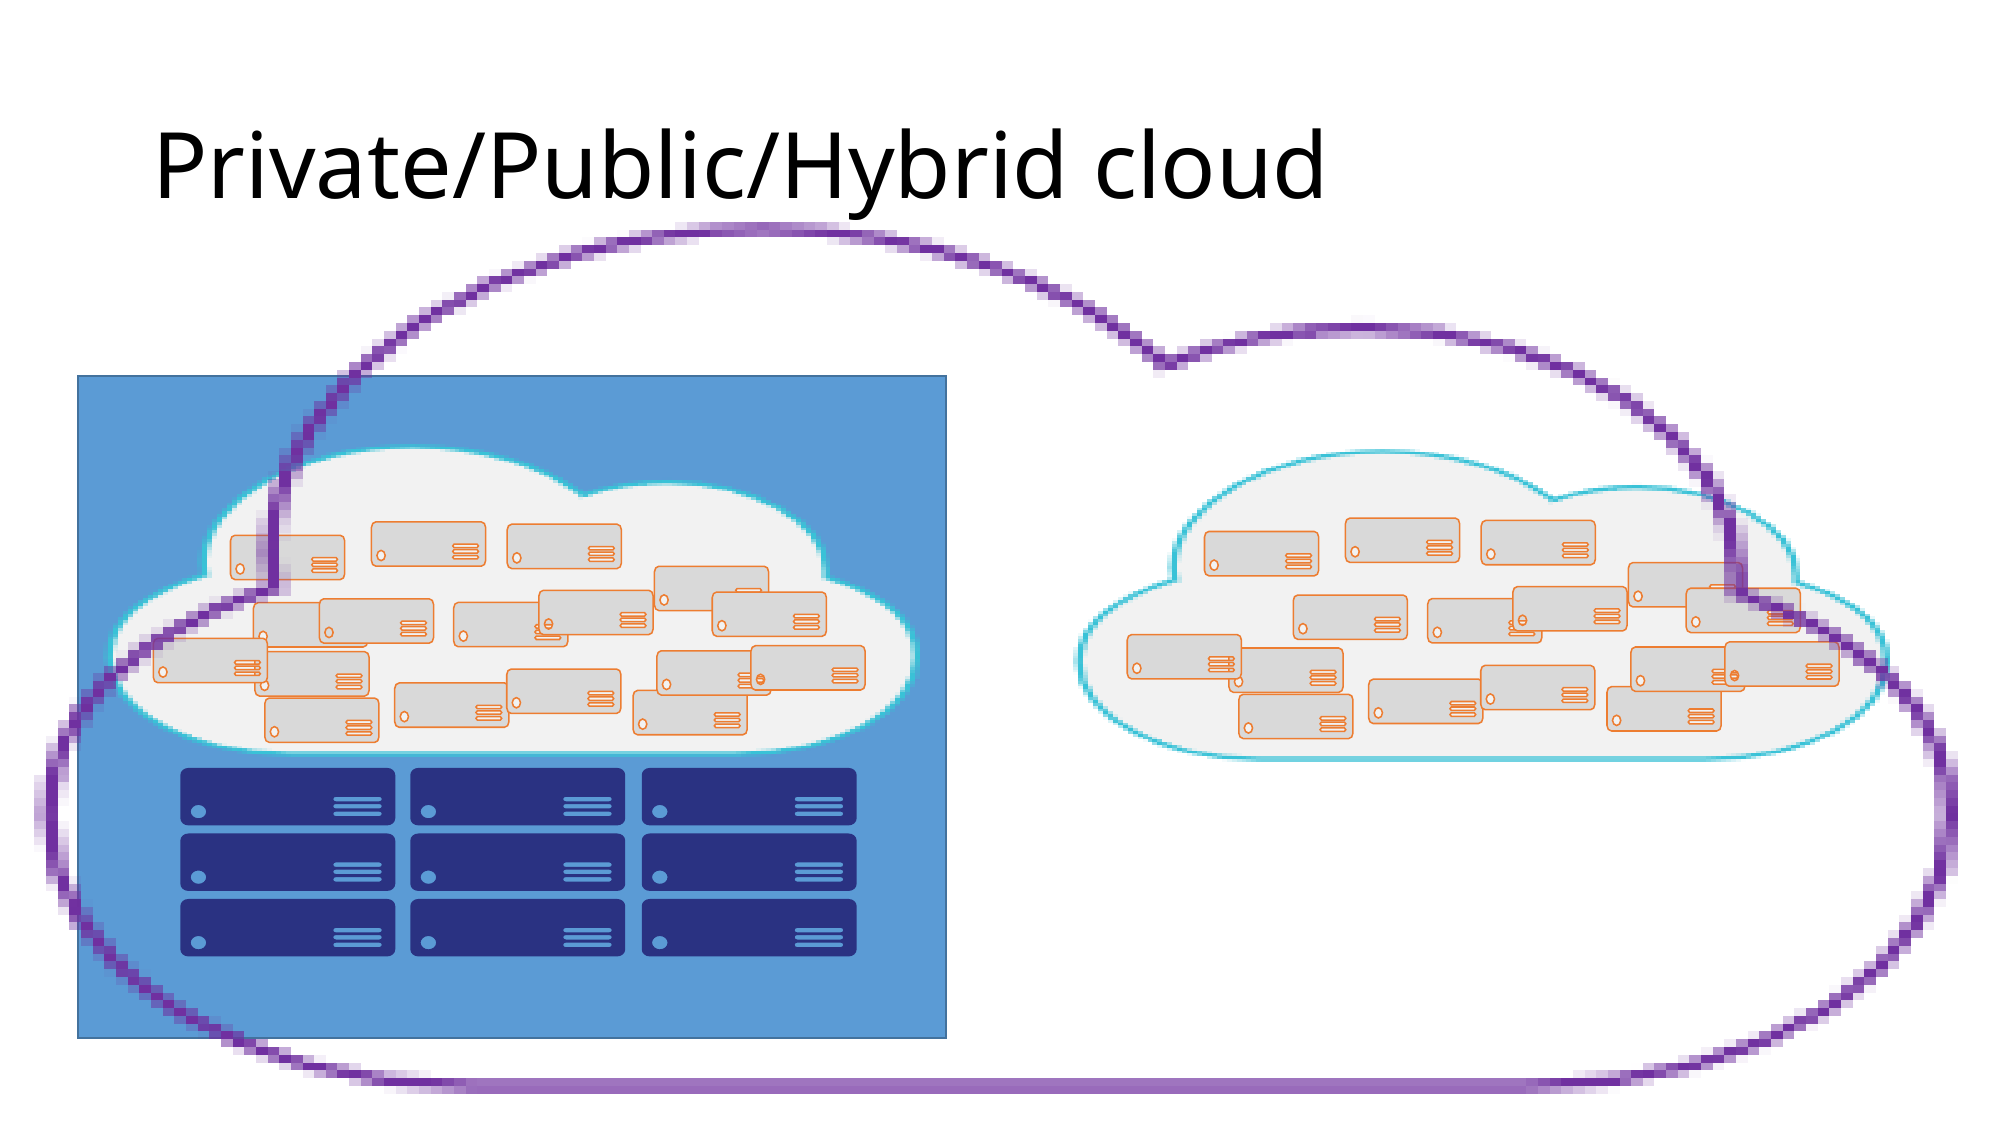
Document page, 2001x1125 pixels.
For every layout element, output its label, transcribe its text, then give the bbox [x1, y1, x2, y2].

picture [0, 199, 1958, 1103]
title Private/Public/Hybrid cloud [137, 59, 1863, 199]
